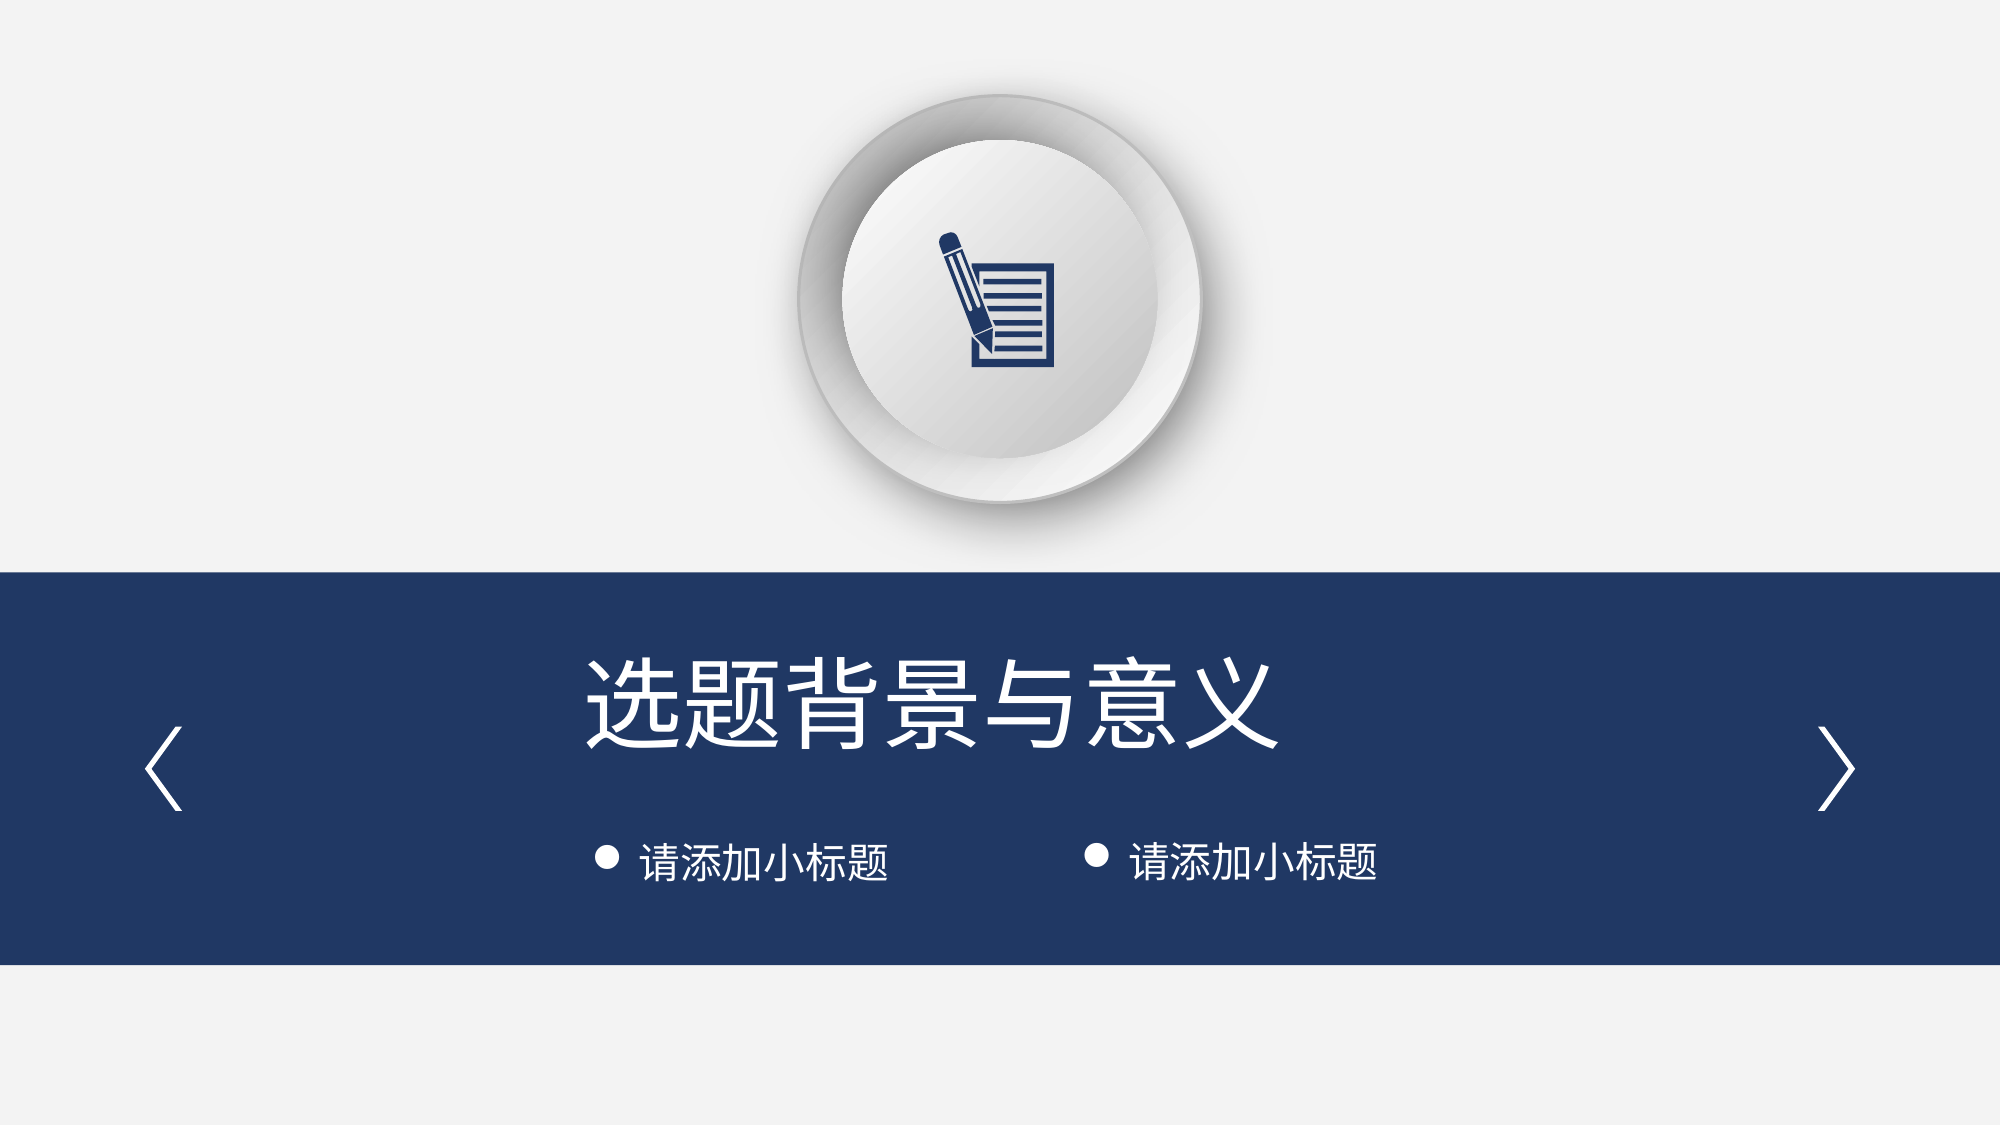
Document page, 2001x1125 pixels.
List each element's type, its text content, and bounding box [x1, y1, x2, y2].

text_box 选题背景与意义 [567, 633, 1438, 769]
text_box [1815, 725, 1857, 812]
text_box [0, 571, 2000, 966]
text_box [798, 95, 1202, 503]
text_box 请添加小标题 [1066, 828, 1394, 894]
text_box [143, 725, 185, 812]
text_box 请添加小标题 [576, 829, 904, 895]
